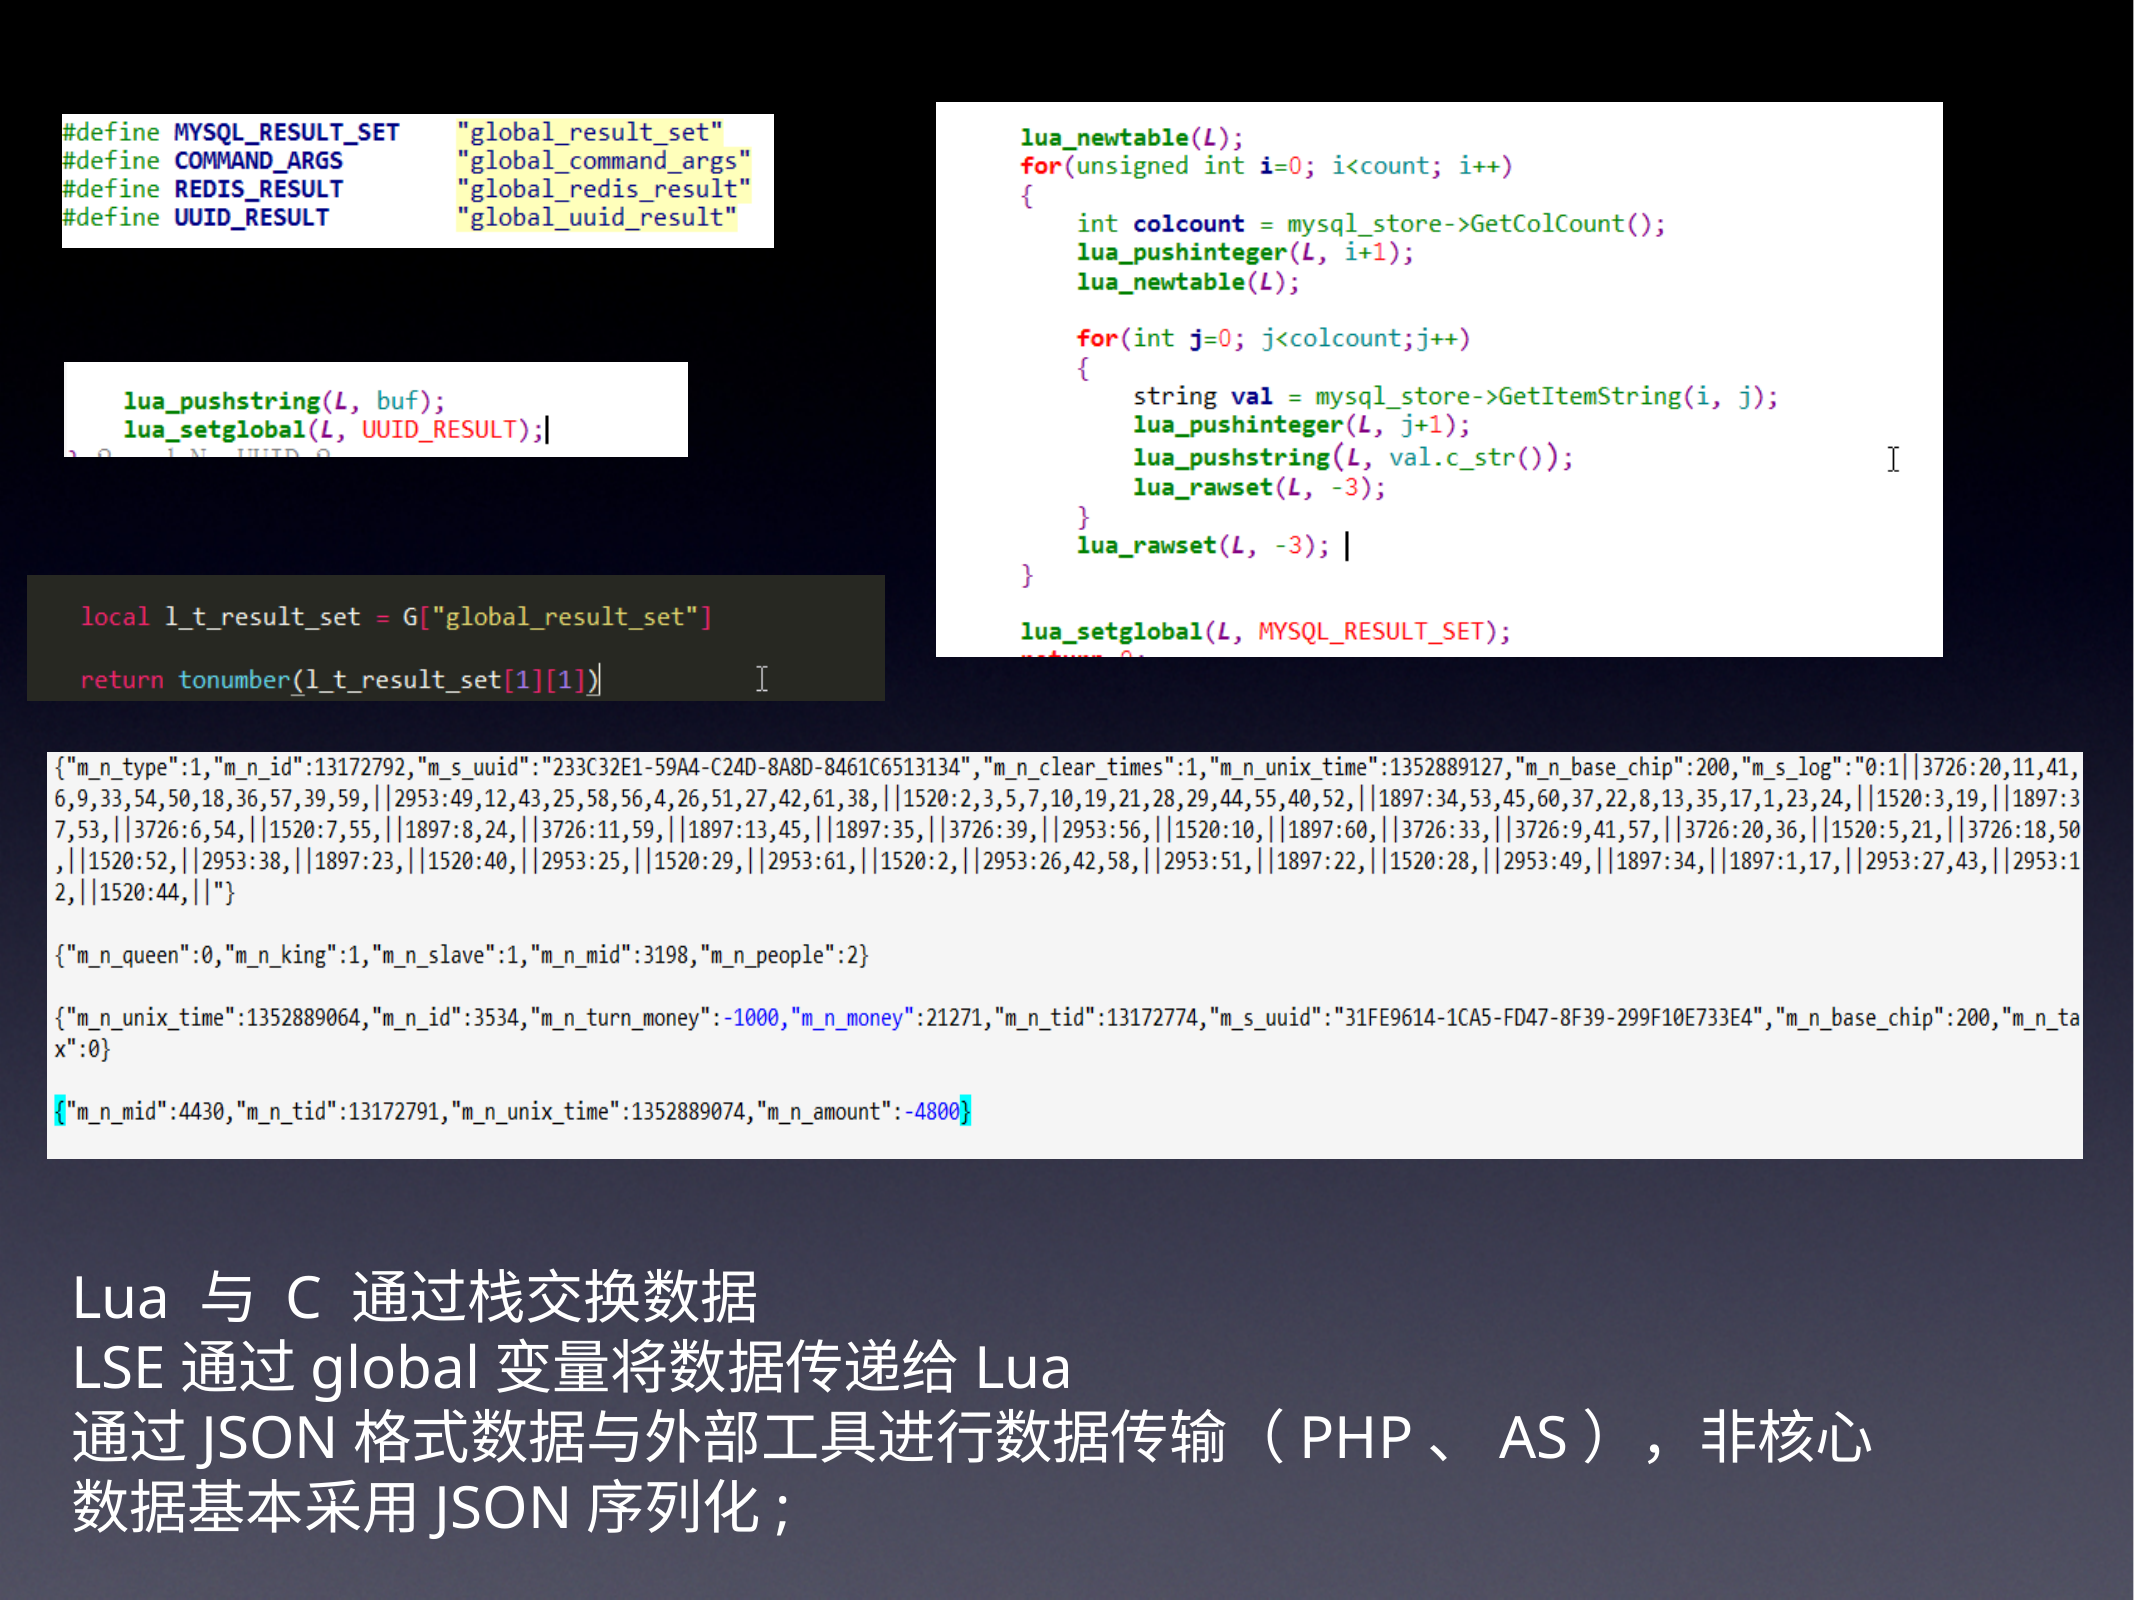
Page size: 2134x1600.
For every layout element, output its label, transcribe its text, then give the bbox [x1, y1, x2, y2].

picture [0, 0, 2134, 1600]
text_box Lua 与 C 通过栈交换数据 LSE通过global变量将数据传递给Lua 通过JSON格式数据与外部工具进行数据传输（PHP、AS），非核心数据基本采用JSON序列化; [56, 1253, 1936, 1548]
